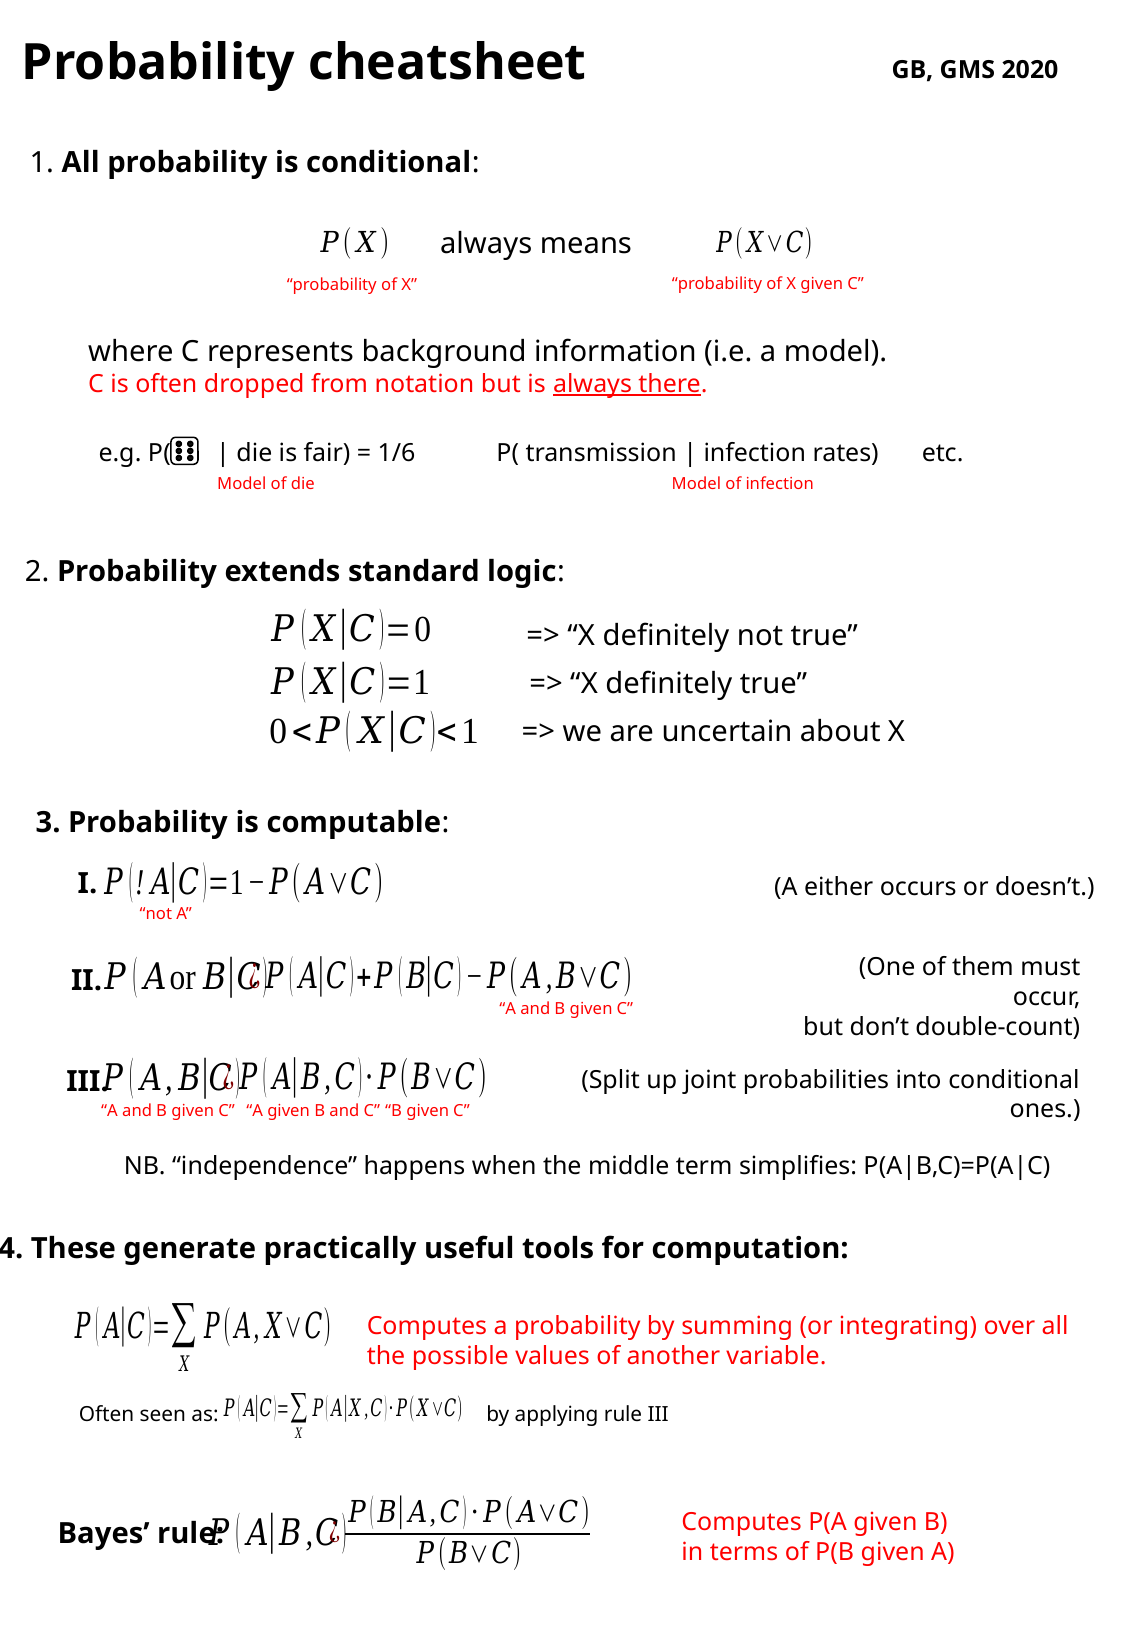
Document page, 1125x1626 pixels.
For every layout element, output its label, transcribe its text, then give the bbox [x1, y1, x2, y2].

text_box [93, 1055, 487, 1128]
text_box e.g. P( | die is fair) = 1/6 [83, 429, 443, 475]
text_box GB, GMS 2020 [876, 46, 1074, 92]
text_box 2. Probability extends standard logic: [10, 545, 580, 595]
text_box Often seen as: [63, 1393, 261, 1434]
text_box (A either occurs or doesn’t.) [759, 862, 1110, 908]
text_box where C represents background information (i.e. a model). C is often dropped from notation but is always there. [73, 324, 1050, 405]
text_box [102, 860, 383, 932]
text_box Computes P(A given B) in terms of P(B given A) [666, 1497, 1083, 1573]
text_box 1. All probability is conditional: [14, 135, 495, 186]
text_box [170, 437, 198, 465]
text_box => “X definitely not true” [511, 608, 874, 659]
text_box 4. These generate practically useful tools for computation: [0, 1222, 865, 1272]
text_box by applying rule III [471, 1393, 772, 1434]
text_box NB. “independence” happens when the middle term simplifies: P(A|B,C)=P(A|C) [109, 1142, 1071, 1187]
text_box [207, 1493, 592, 1573]
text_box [279, 217, 869, 302]
text_box I. [62, 856, 113, 907]
text_box Bayes’ rule: [42, 1506, 207, 1557]
text_box (Split up joint probabilities into conditional ones.) [532, 1055, 1096, 1131]
text_box Model of die [202, 465, 330, 501]
text_box 3. Probability is computable: [20, 795, 465, 846]
text_box (One of them must occur, but don’t double-count) [772, 943, 1096, 1048]
text_box P( transmission | infection rates) [481, 429, 907, 475]
text_box III. [51, 1055, 93, 1105]
text_box etc. [907, 429, 990, 475]
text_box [102, 954, 641, 1026]
text_box Probability cheatsheet [6, 21, 602, 97]
text_box Model of infection [656, 465, 829, 501]
text_box => we are uncertain about X [506, 704, 921, 755]
text_box => “X definitely true” [514, 657, 823, 704]
text_box II. [56, 954, 102, 1004]
text_box Computes a probability by summing (or integrating) over all the possible values of another variable. [352, 1302, 1086, 1377]
